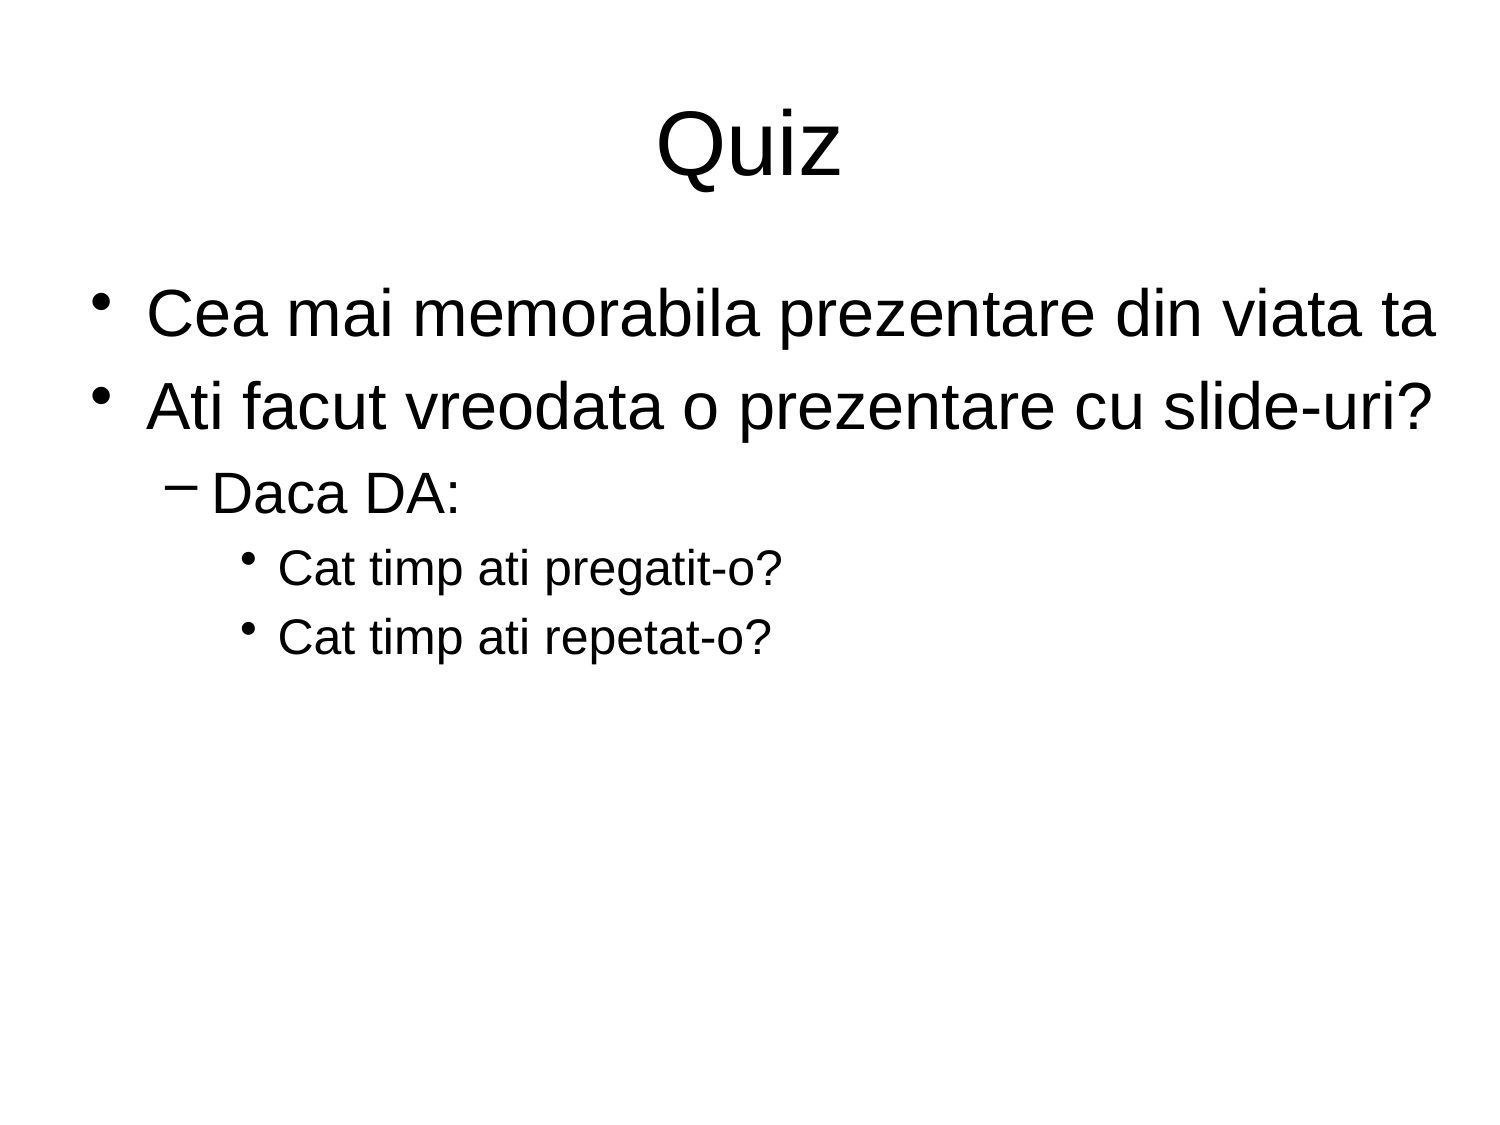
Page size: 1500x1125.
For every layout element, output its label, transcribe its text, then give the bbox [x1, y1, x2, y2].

list Cea mai memorabila prezentare din viata ta Ati facut vreodata o prezentare cu slide-uri? Daca DA: Cat timp ati pregatit-o? Cat timp ati repetat-o? [74, 262, 1463, 1006]
title Quiz [74, 44, 1426, 233]
